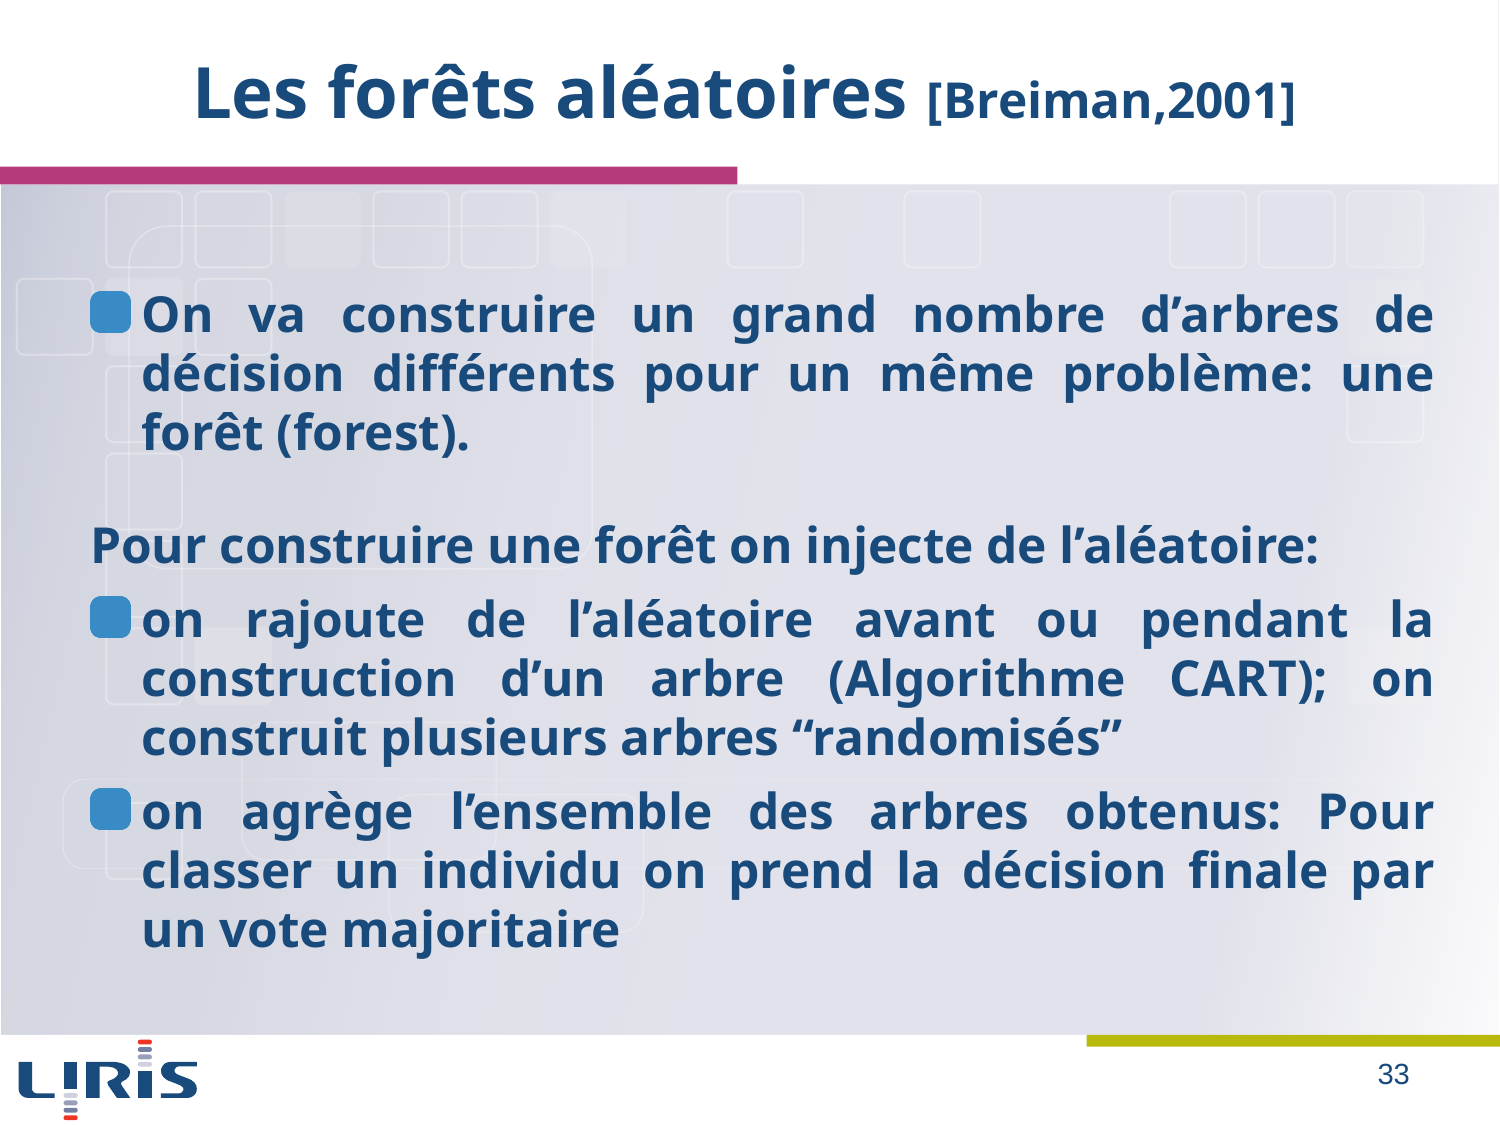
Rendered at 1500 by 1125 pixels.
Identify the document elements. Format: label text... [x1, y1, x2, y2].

list On va construire un grand nombre d’arbres de décision différents pour un même problème: une forêt (forest). Pour construire une forêt on injecte de l’aléatoire: on rajoute de l’aléatoire avant ou pendant la construction d’un arbre (Algorithme CART); on construit plusieurs arbres “randomisés” on agrège l’ensemble des arbres obtenus: Pour classer un individu on prend la décision finale par un vote majoritaire [75, 275, 1450, 972]
slide_number 33 [1230, 1042, 1425, 1103]
title Les forêts aléatoires [Breiman,2001] [106, 20, 1382, 159]
picture [1, 185, 1499, 1034]
